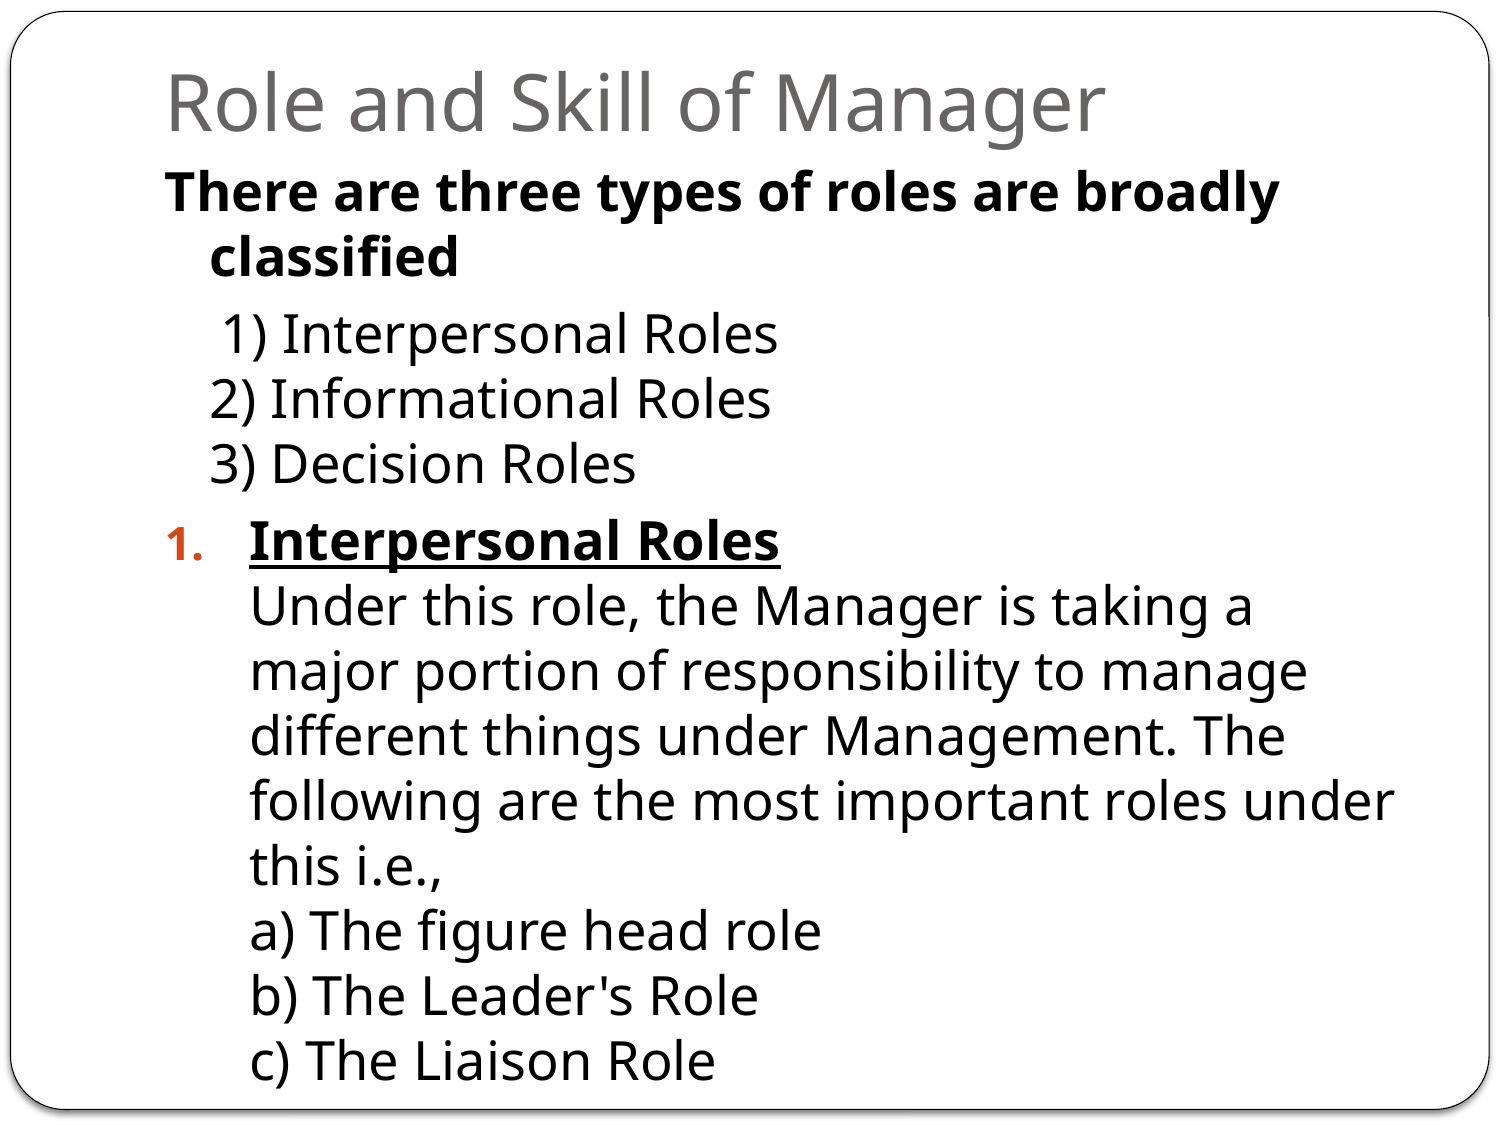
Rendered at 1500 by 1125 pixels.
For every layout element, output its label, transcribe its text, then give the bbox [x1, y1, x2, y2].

list There are three types of roles are broadly classified 1) Interpersonal Roles 2) Informational Roles 3) Decision Roles Interpersonal Roles Under this role, the Manager is taking a major portion of responsibility to manage different things under Management. The following are the most important roles under this i.e., a) The figure head role b) The Leader's Role c) The Liaison Role [150, 149, 1425, 1100]
title Role and Skill of Manager [150, 45, 1425, 149]
